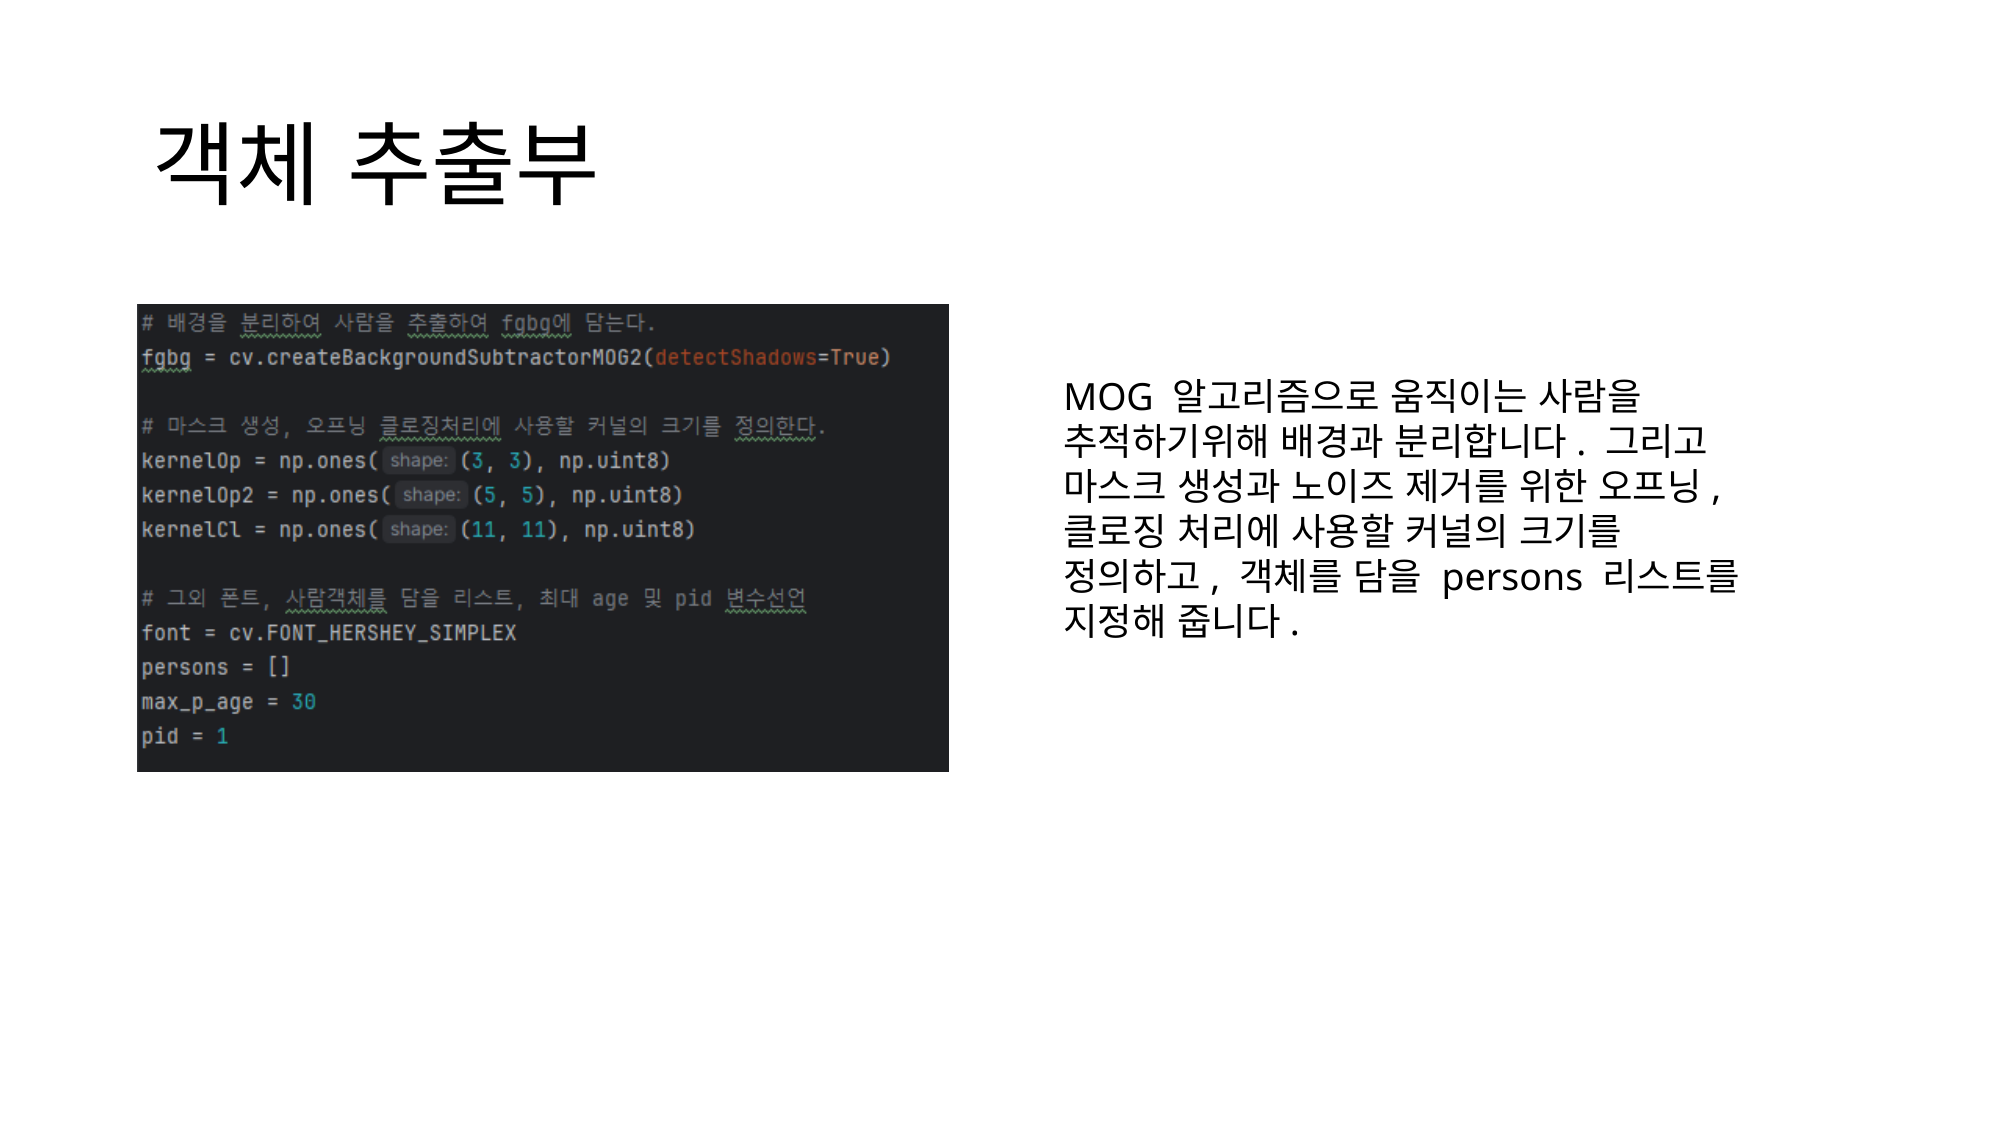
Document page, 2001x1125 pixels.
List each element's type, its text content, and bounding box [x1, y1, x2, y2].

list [137, 304, 949, 772]
text_box MOG 알고리즘으로 움직이는 사람을 추적하기위해 배경과 분리합니다. 그리고 마스크 생성과 노이즈 제거를 위한 오프닝, 클로징 처리에 사용할 커널의 크기를 정의하고, 객체를 담을 persons 리스트를 지정해 줍니다. [1048, 366, 1769, 651]
title 객체 추출부 [137, 59, 1863, 278]
